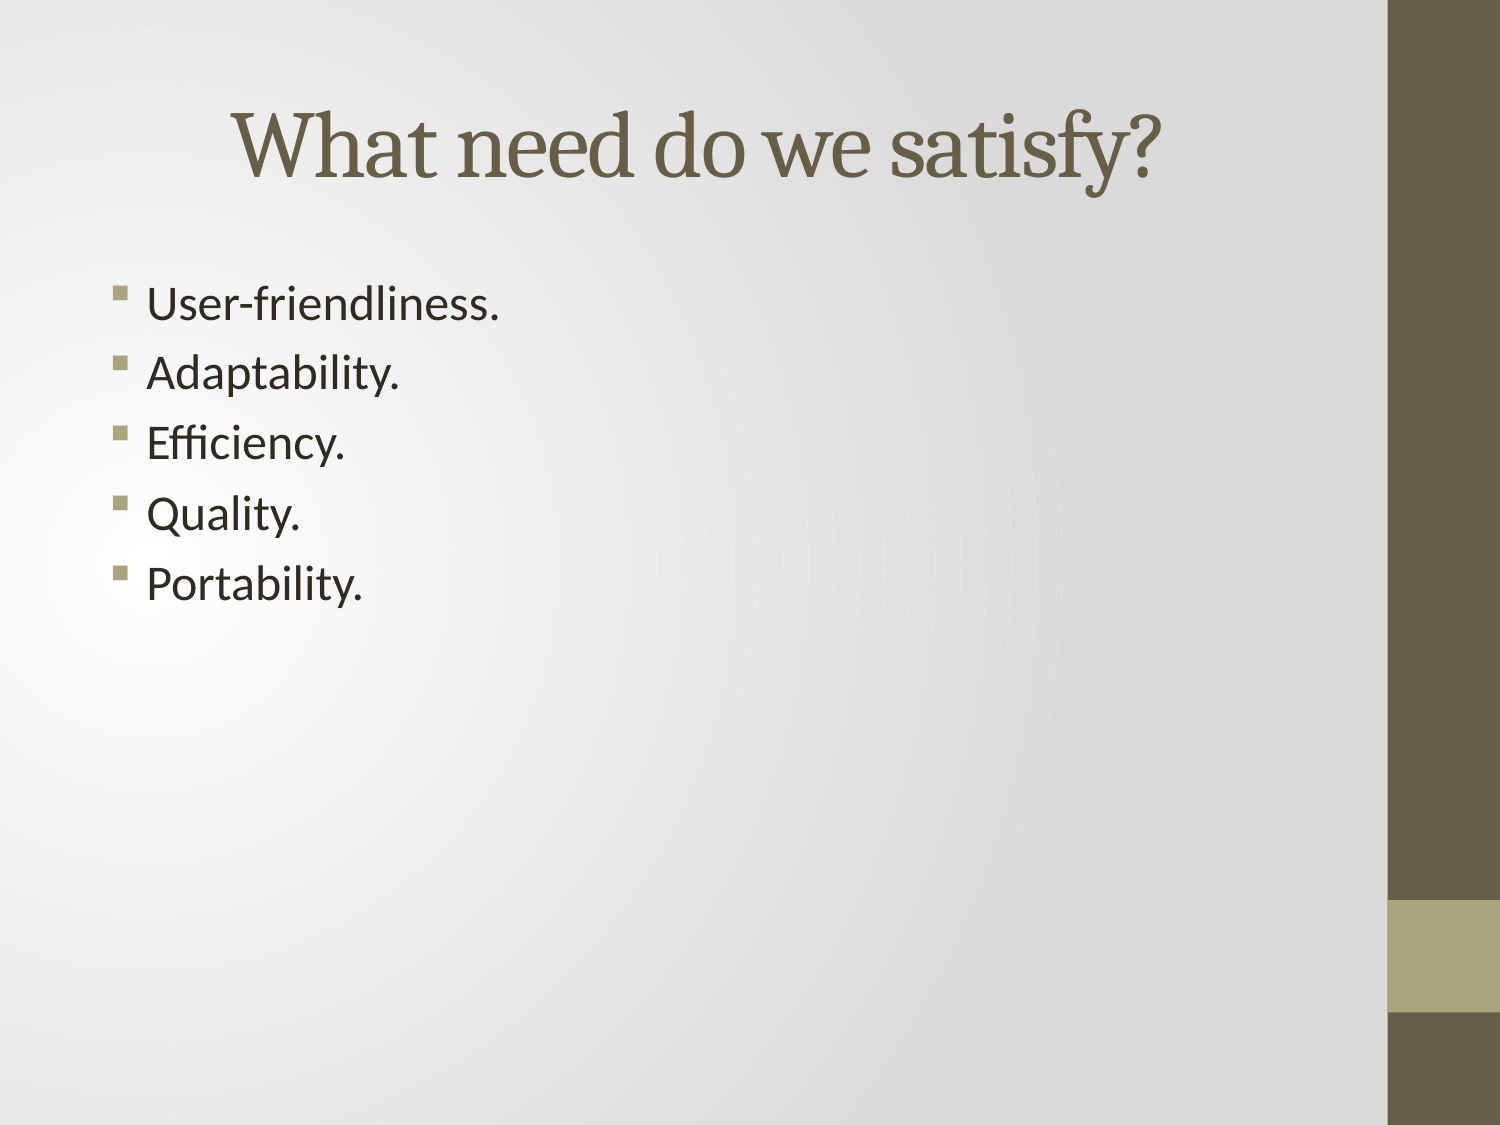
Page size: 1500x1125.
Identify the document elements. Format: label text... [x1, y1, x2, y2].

title What need do we satisfy? [75, 45, 1325, 233]
list User-friendliness. Adaptability. Efficiency. Quality. Portability. [75, 262, 1325, 1050]
